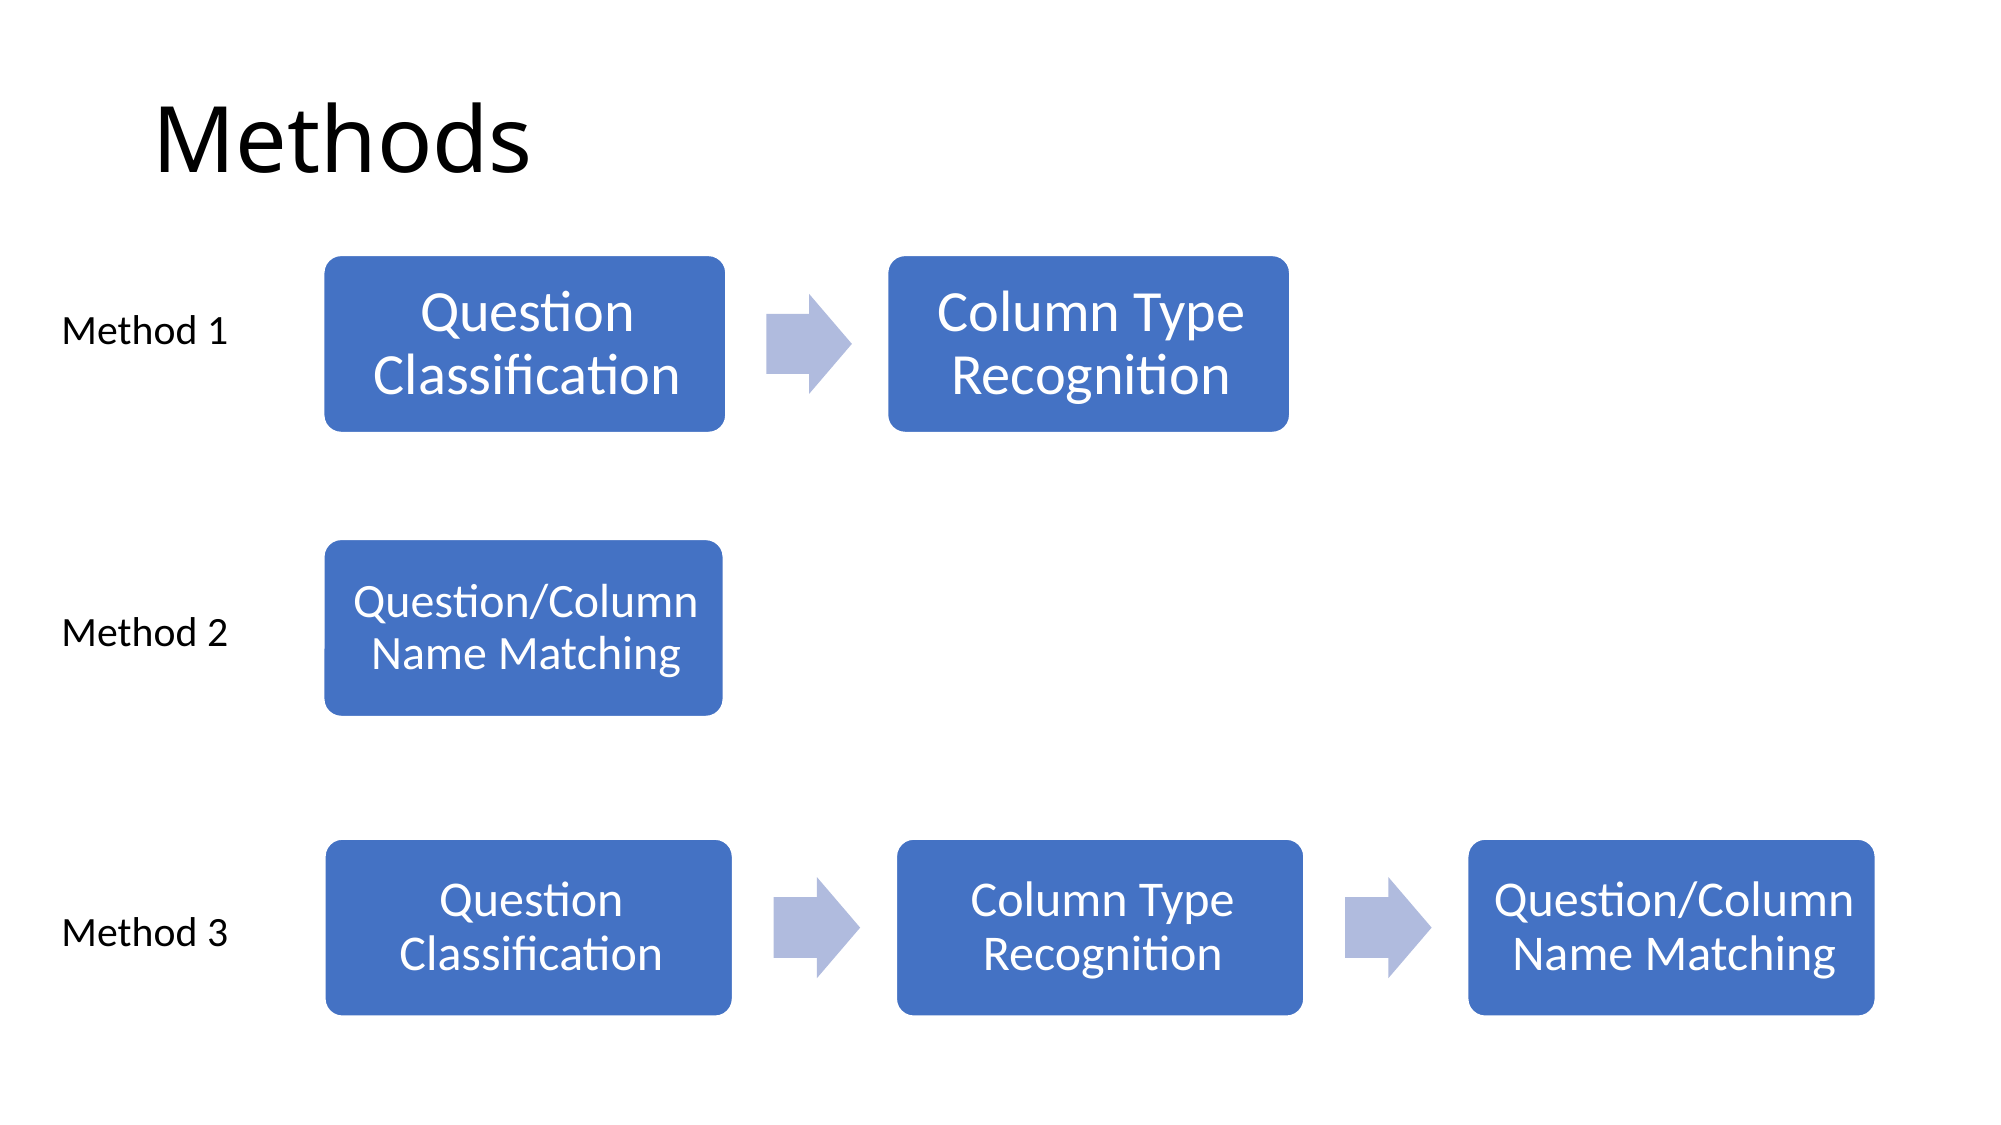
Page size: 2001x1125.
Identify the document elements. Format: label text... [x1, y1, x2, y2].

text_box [323, 539, 724, 717]
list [323, 838, 1877, 1017]
text_box Method 3 [46, 897, 274, 963]
text_box Method 2 [46, 597, 274, 663]
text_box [323, 255, 1291, 433]
text_box Method 1 [46, 295, 274, 361]
title Methods [137, 59, 1863, 226]
